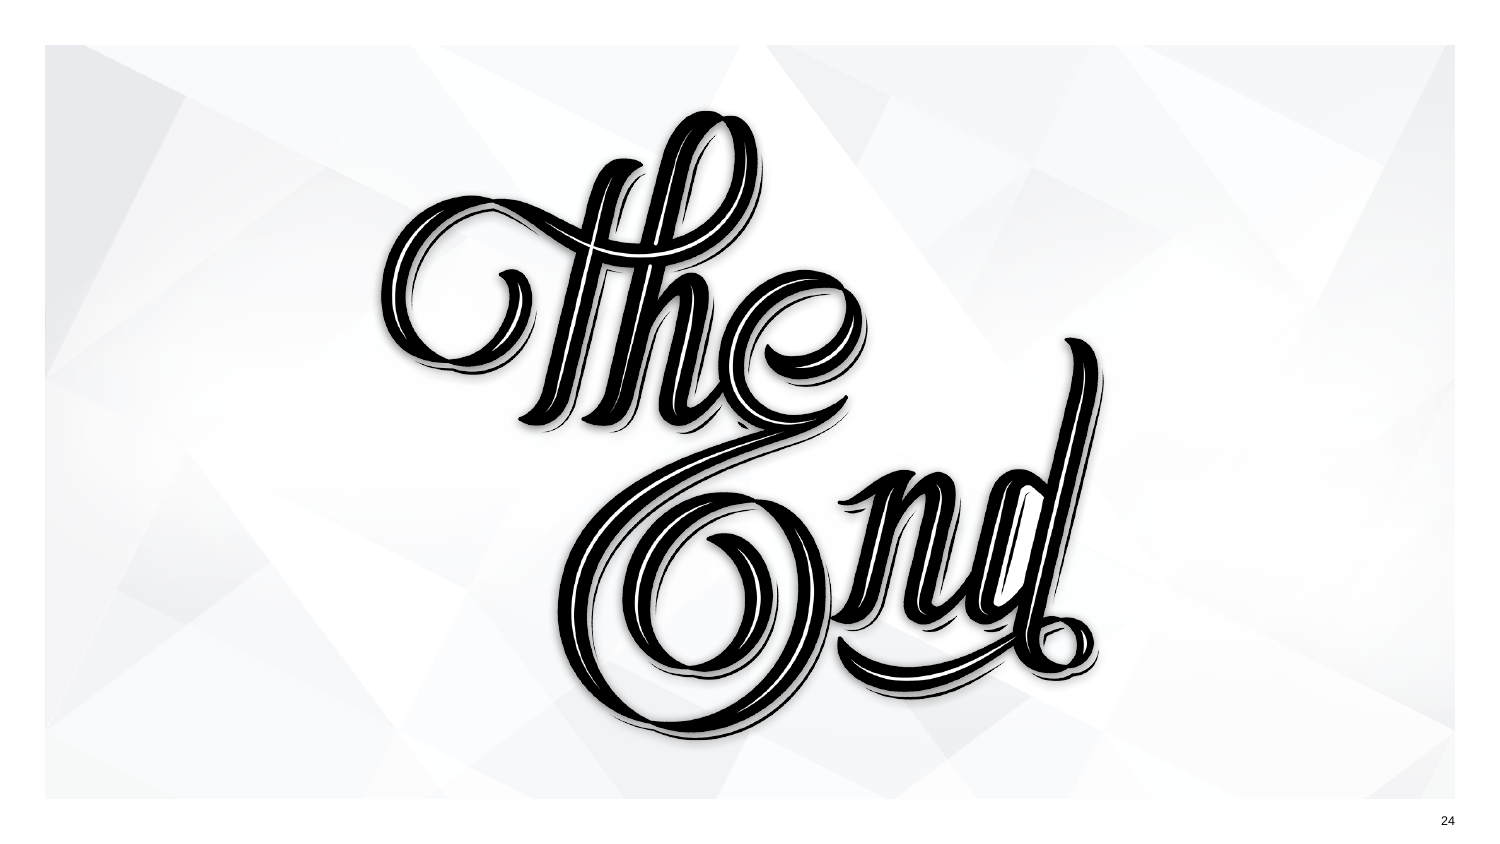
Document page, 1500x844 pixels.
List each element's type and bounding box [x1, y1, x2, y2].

picture [45, 45, 1455, 799]
